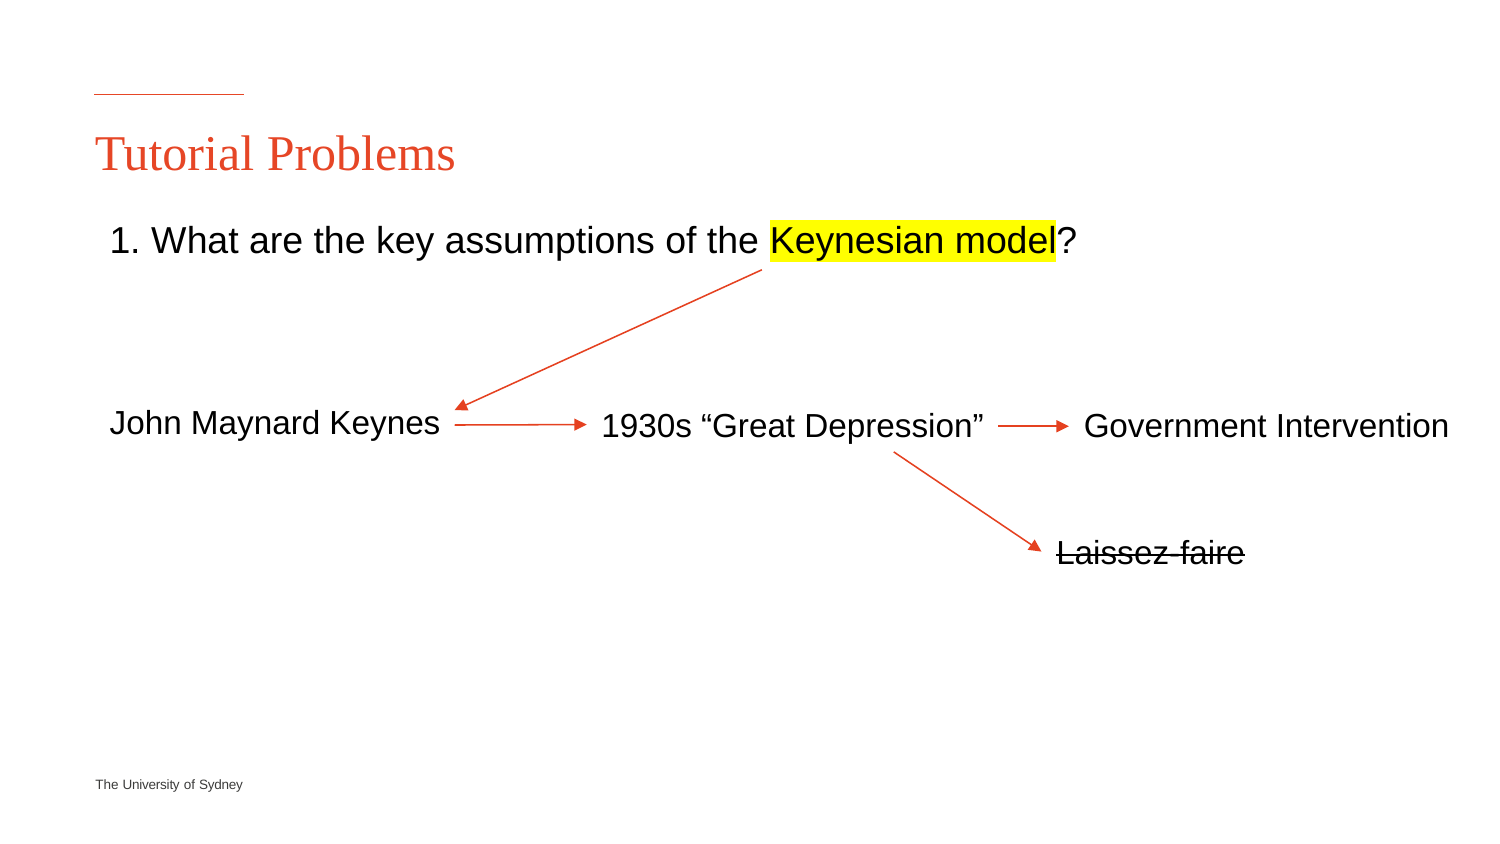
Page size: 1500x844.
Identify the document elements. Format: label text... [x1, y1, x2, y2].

text_box 1930s “Great Depression” [586, 397, 1068, 452]
text_box Government Intervention [1068, 397, 1470, 452]
text_box John Maynard Keynes [94, 394, 544, 449]
text_box 1. What are the key assumptions of the Keynesian model? [94, 209, 1459, 269]
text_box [454, 269, 763, 411]
text_box Laissez-faire [1041, 524, 1361, 579]
title Tutorial Problems [94, 120, 1406, 182]
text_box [893, 452, 1042, 553]
